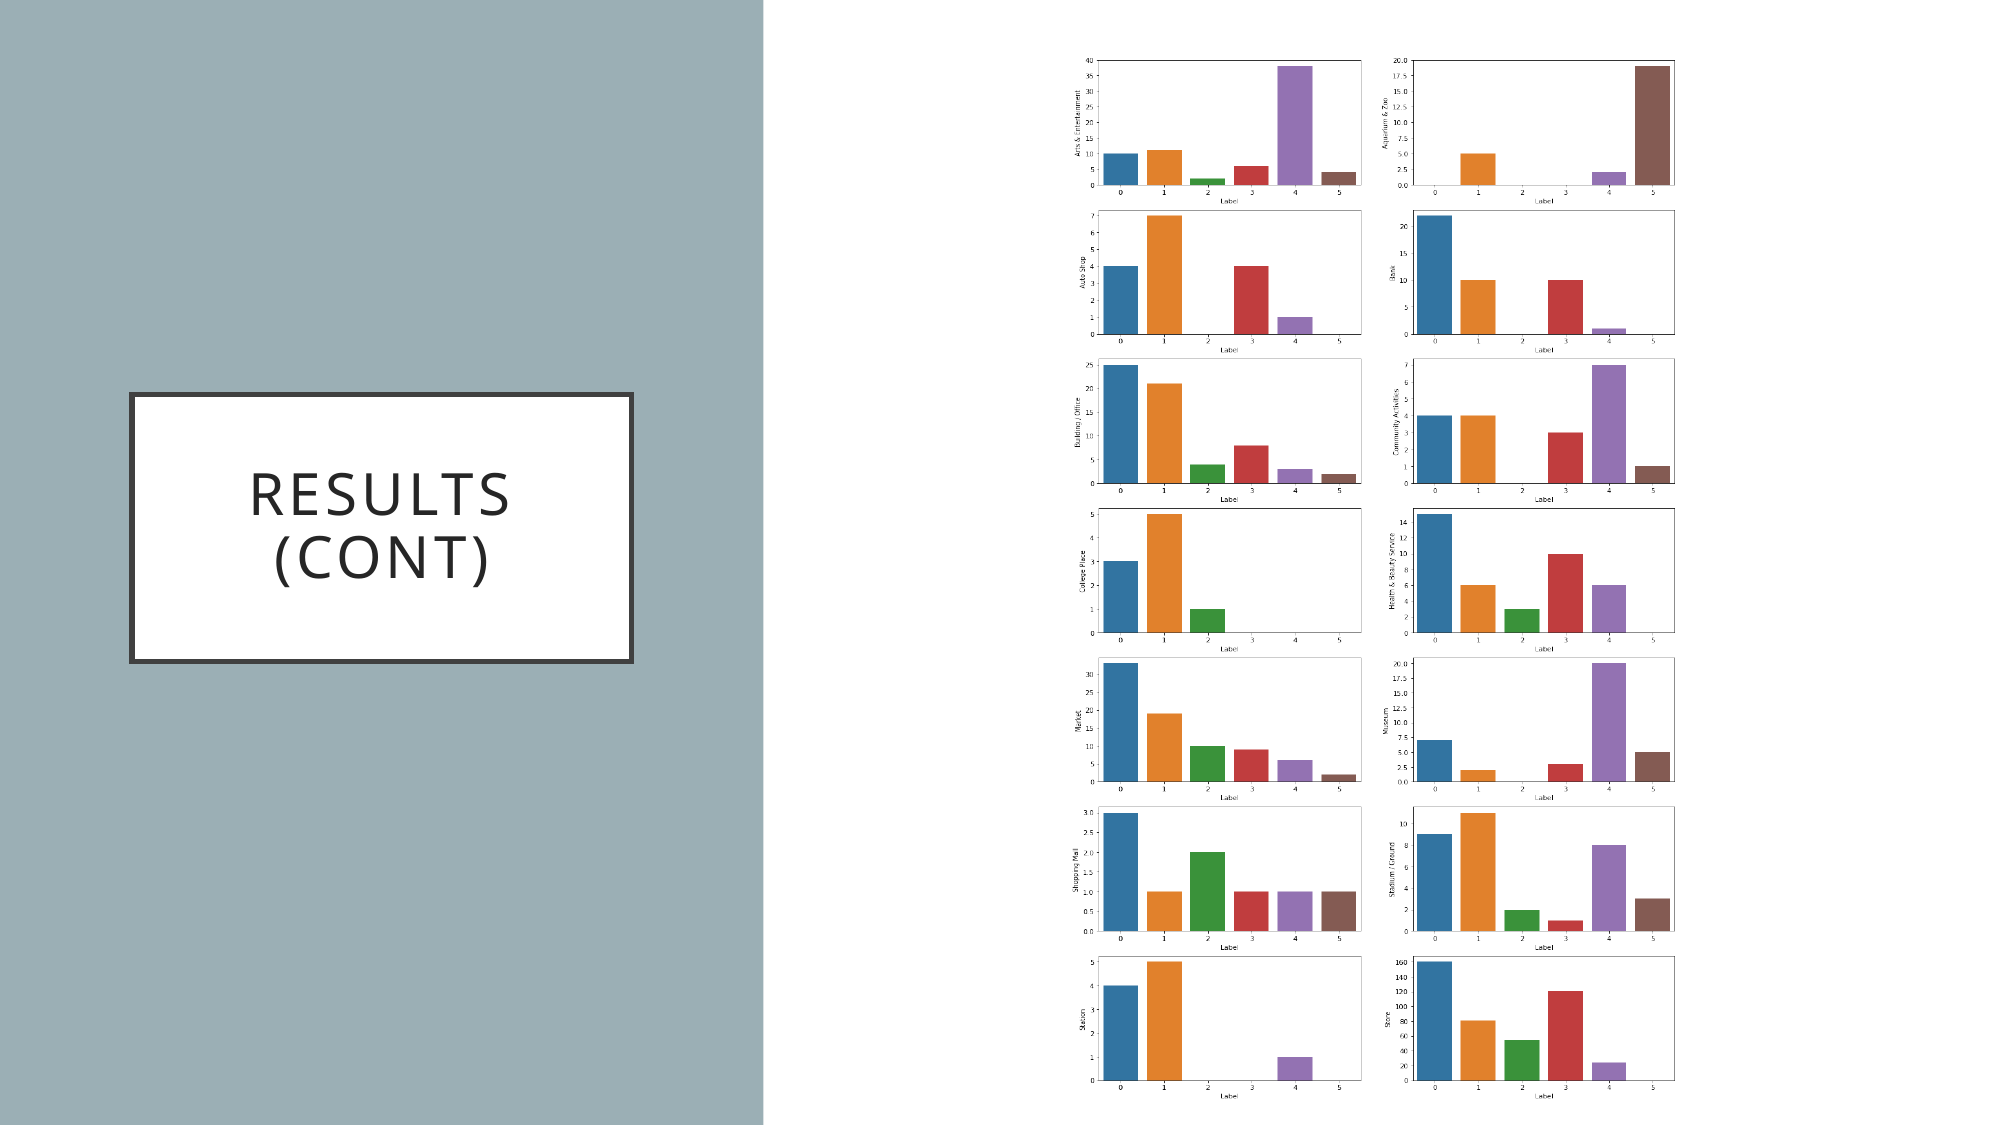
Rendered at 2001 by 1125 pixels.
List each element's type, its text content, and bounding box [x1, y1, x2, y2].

text_box [0, 0, 764, 1125]
text_box [764, 0, 2000, 1125]
picture [1068, 53, 1681, 1104]
title Results (Cont) [129, 392, 634, 664]
